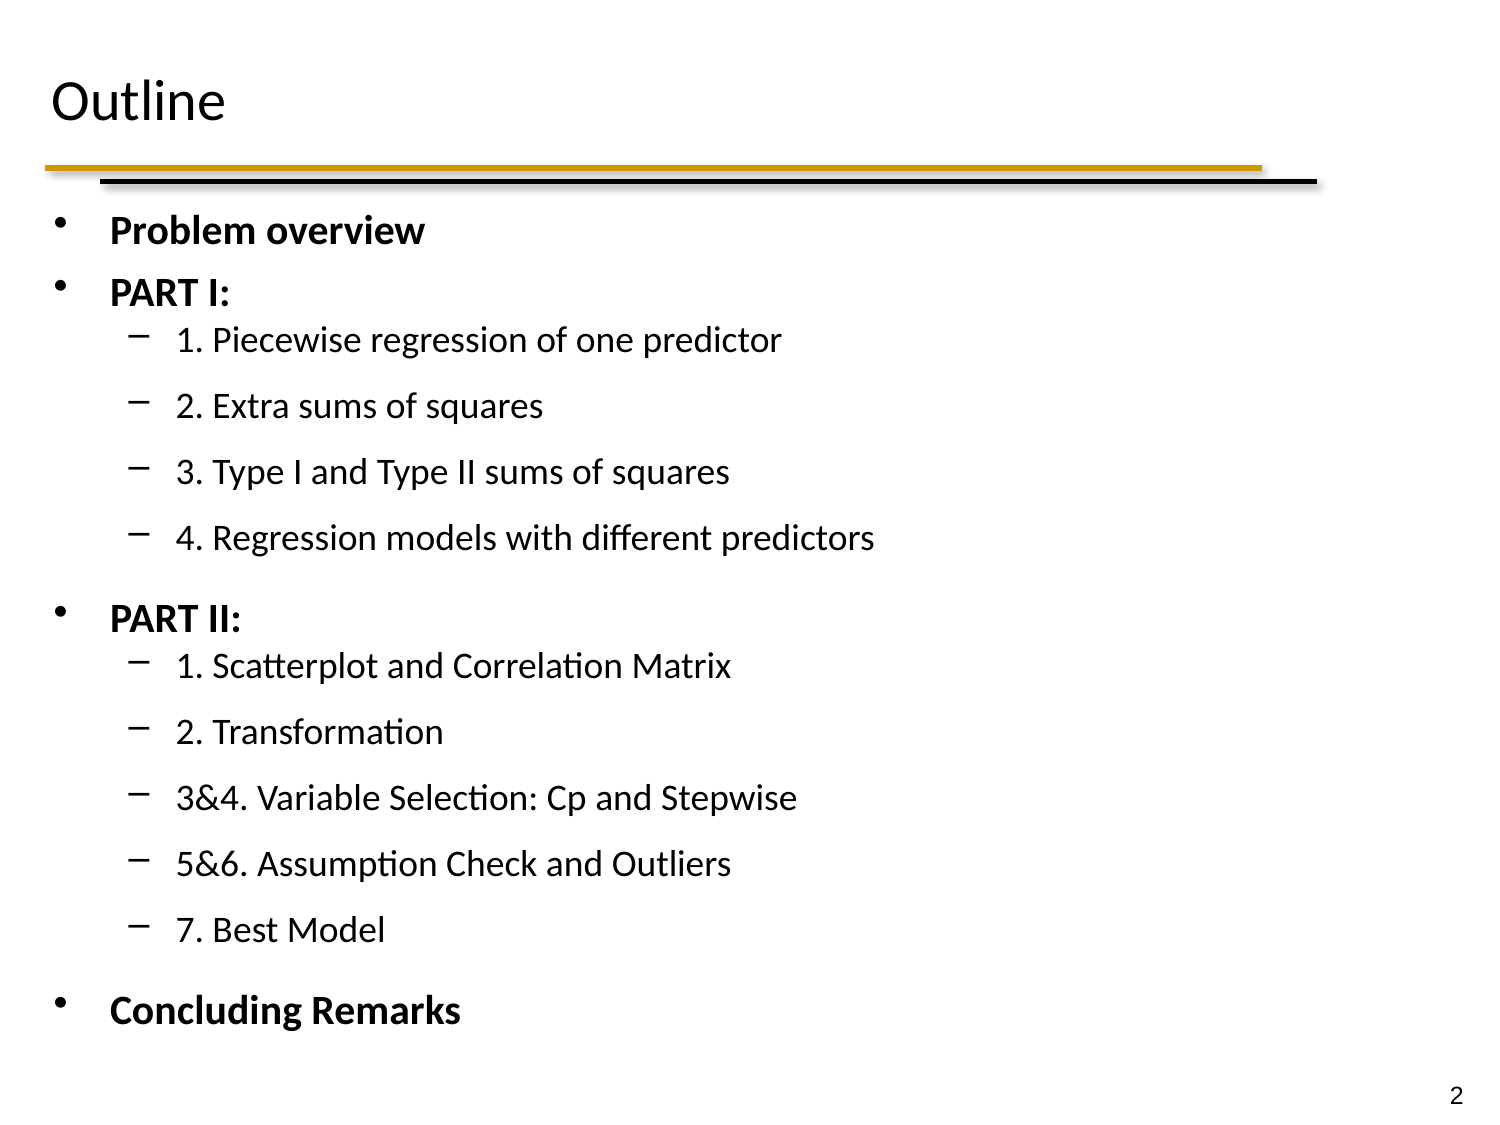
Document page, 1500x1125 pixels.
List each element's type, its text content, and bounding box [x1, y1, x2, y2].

picture [1163, 158, 1499, 170]
title Outline [36, 36, 1181, 159]
list Problem overview PART I: 1. Piecewise regression of one predictor 2. Extra sums of squares 3. Type I and Type II sums of squares 4. Regression models with different predictors PART II: 1. Scatterplot and Correlation Matrix 2. Transformation 3&4. Variable Selection: Cp and Stepwise 5&6. Assumption Check and Outliers 7. Best Model Concluding Remarks [38, 194, 1405, 1049]
